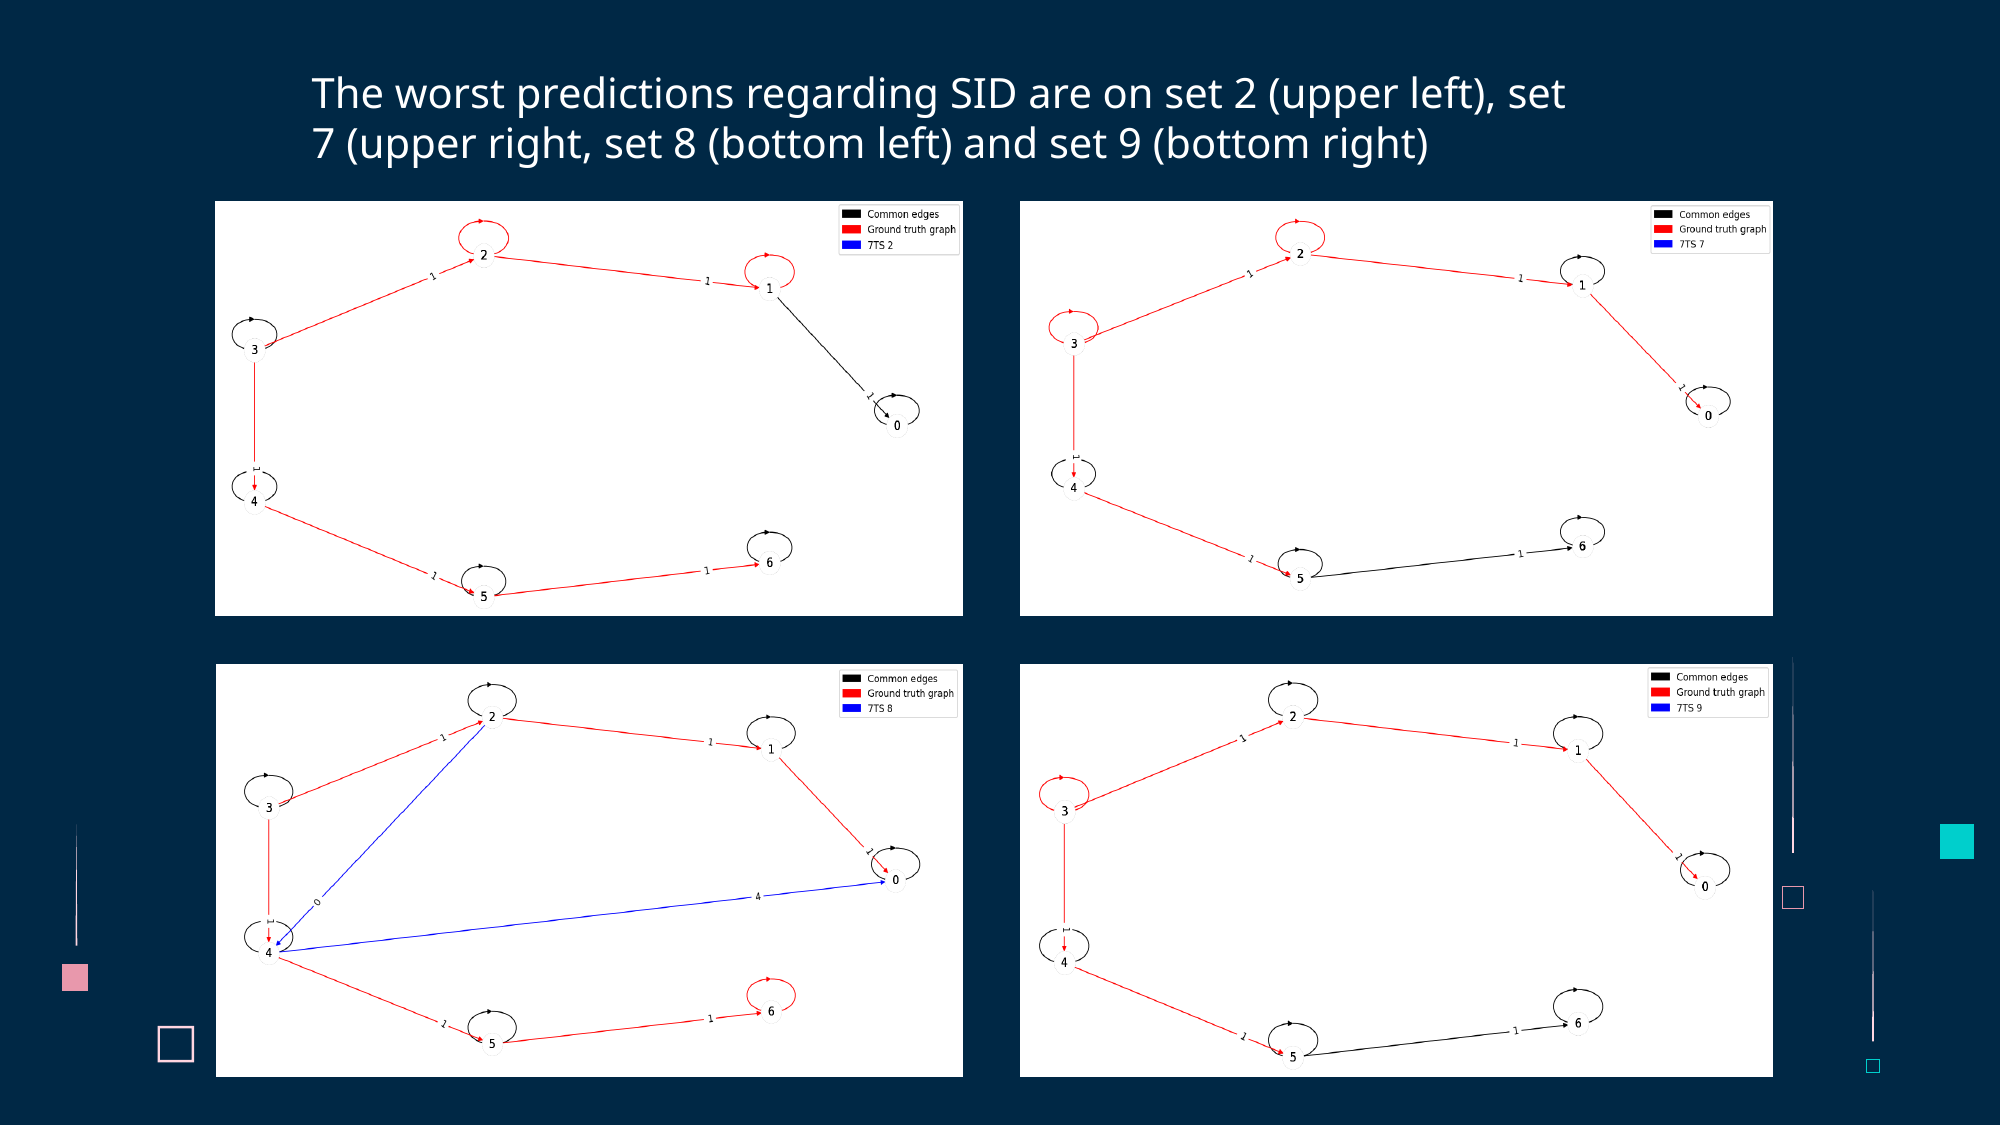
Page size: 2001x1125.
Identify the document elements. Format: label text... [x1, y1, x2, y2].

picture [216, 664, 963, 1077]
picture [215, 201, 963, 616]
text_box The worst predictions regarding SID are on set 2 (upper left), set 7 (upper right, set 8 (bottom left) and set 9 (bottom right) [266, 47, 1590, 174]
picture [1019, 201, 1773, 616]
picture [1019, 664, 1773, 1077]
